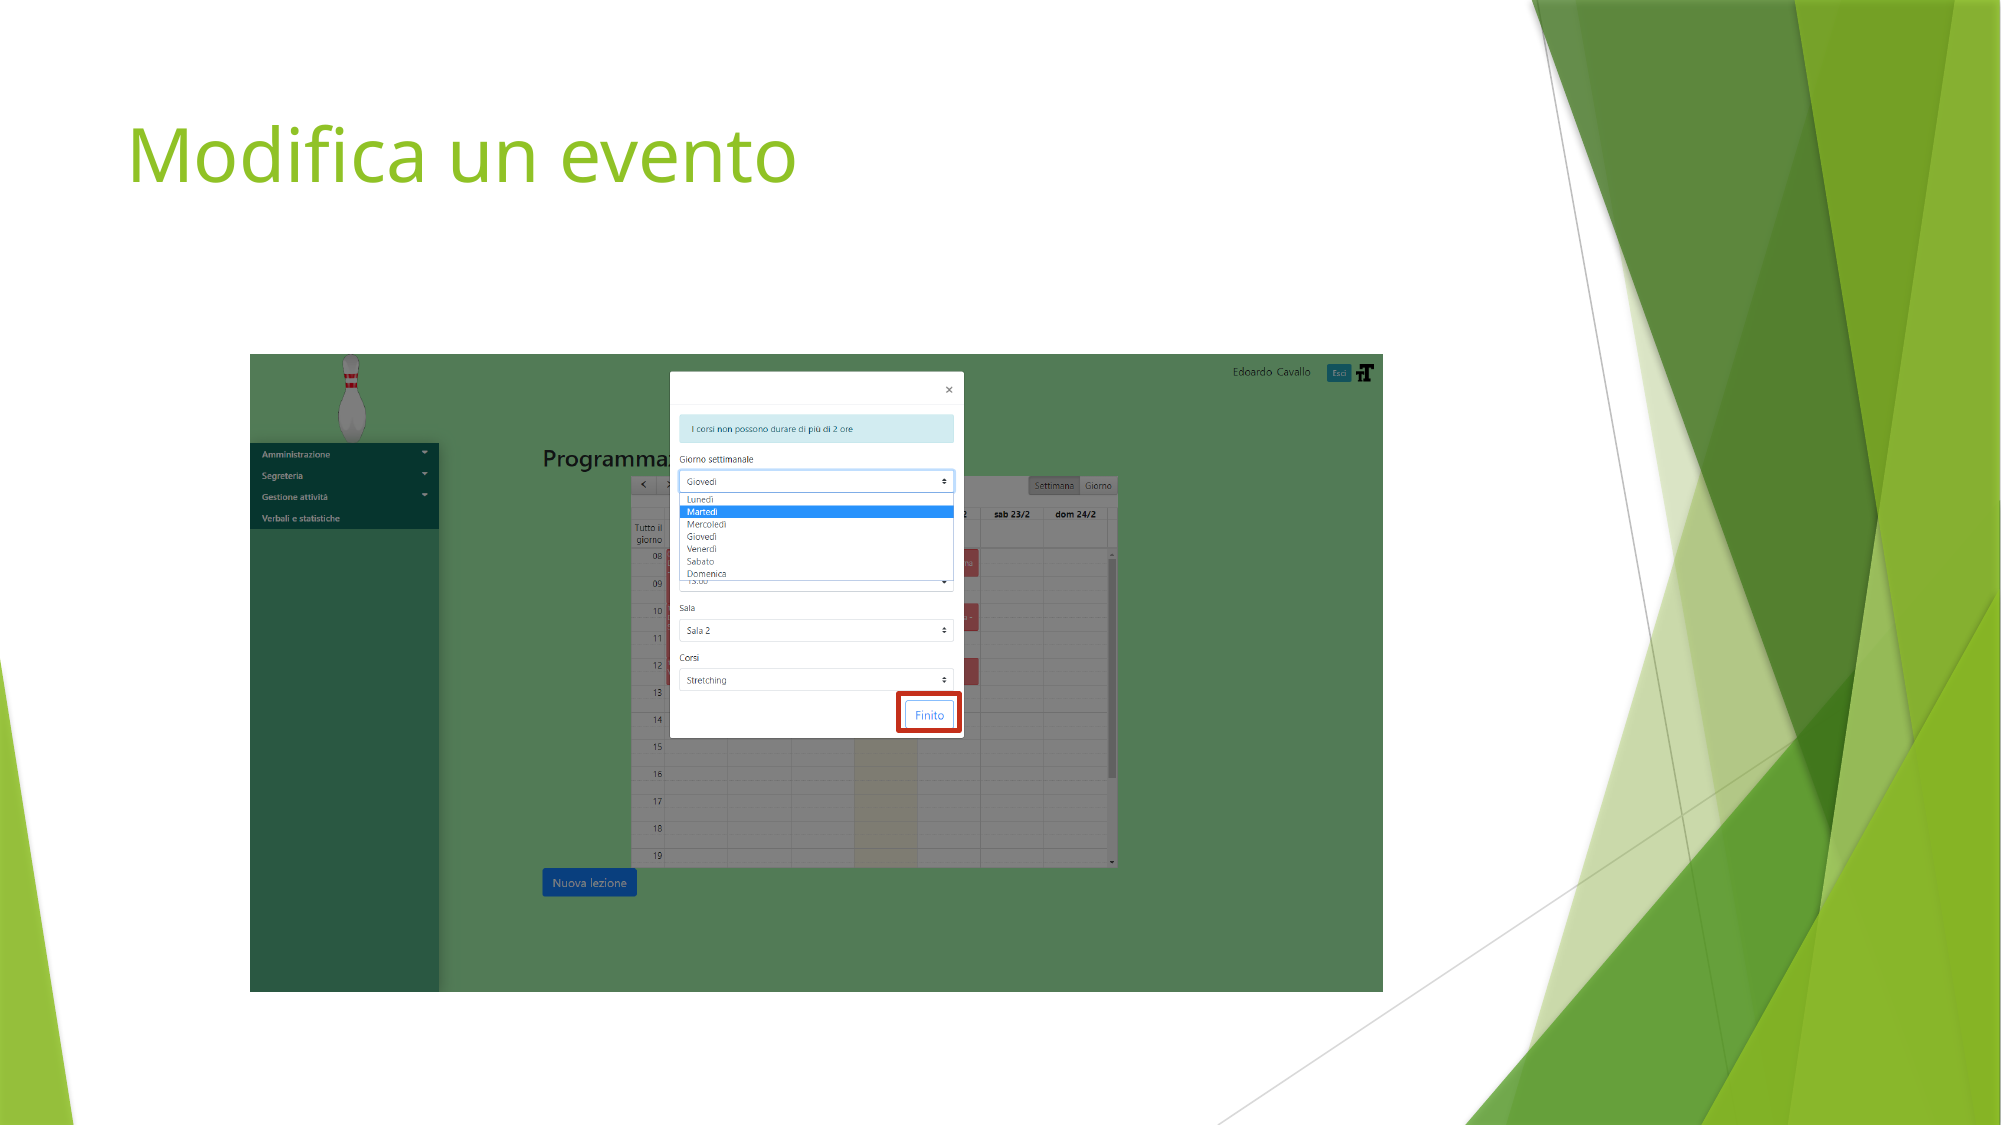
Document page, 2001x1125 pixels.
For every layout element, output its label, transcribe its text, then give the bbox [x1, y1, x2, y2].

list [249, 353, 1383, 992]
title Modifica un evento [111, 99, 1522, 317]
